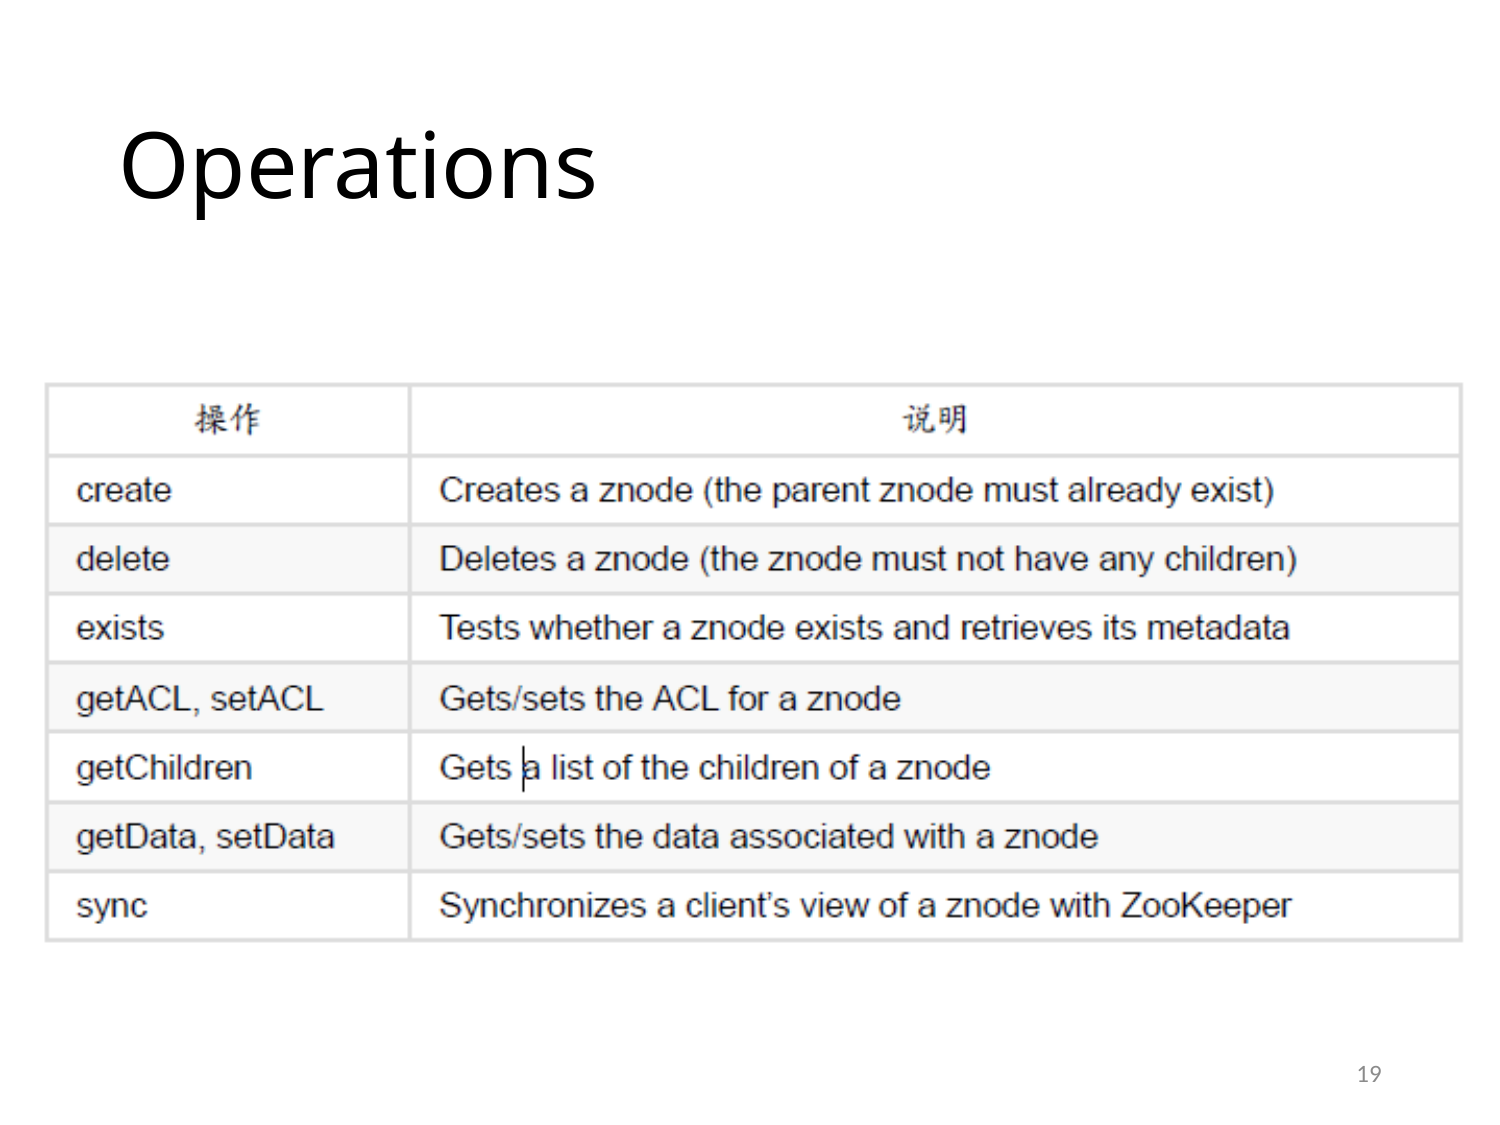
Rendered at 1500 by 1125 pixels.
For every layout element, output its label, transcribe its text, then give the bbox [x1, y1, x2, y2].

title Operations [103, 59, 1397, 278]
slide_number 19 [1059, 1042, 1397, 1103]
picture [37, 377, 1476, 949]
